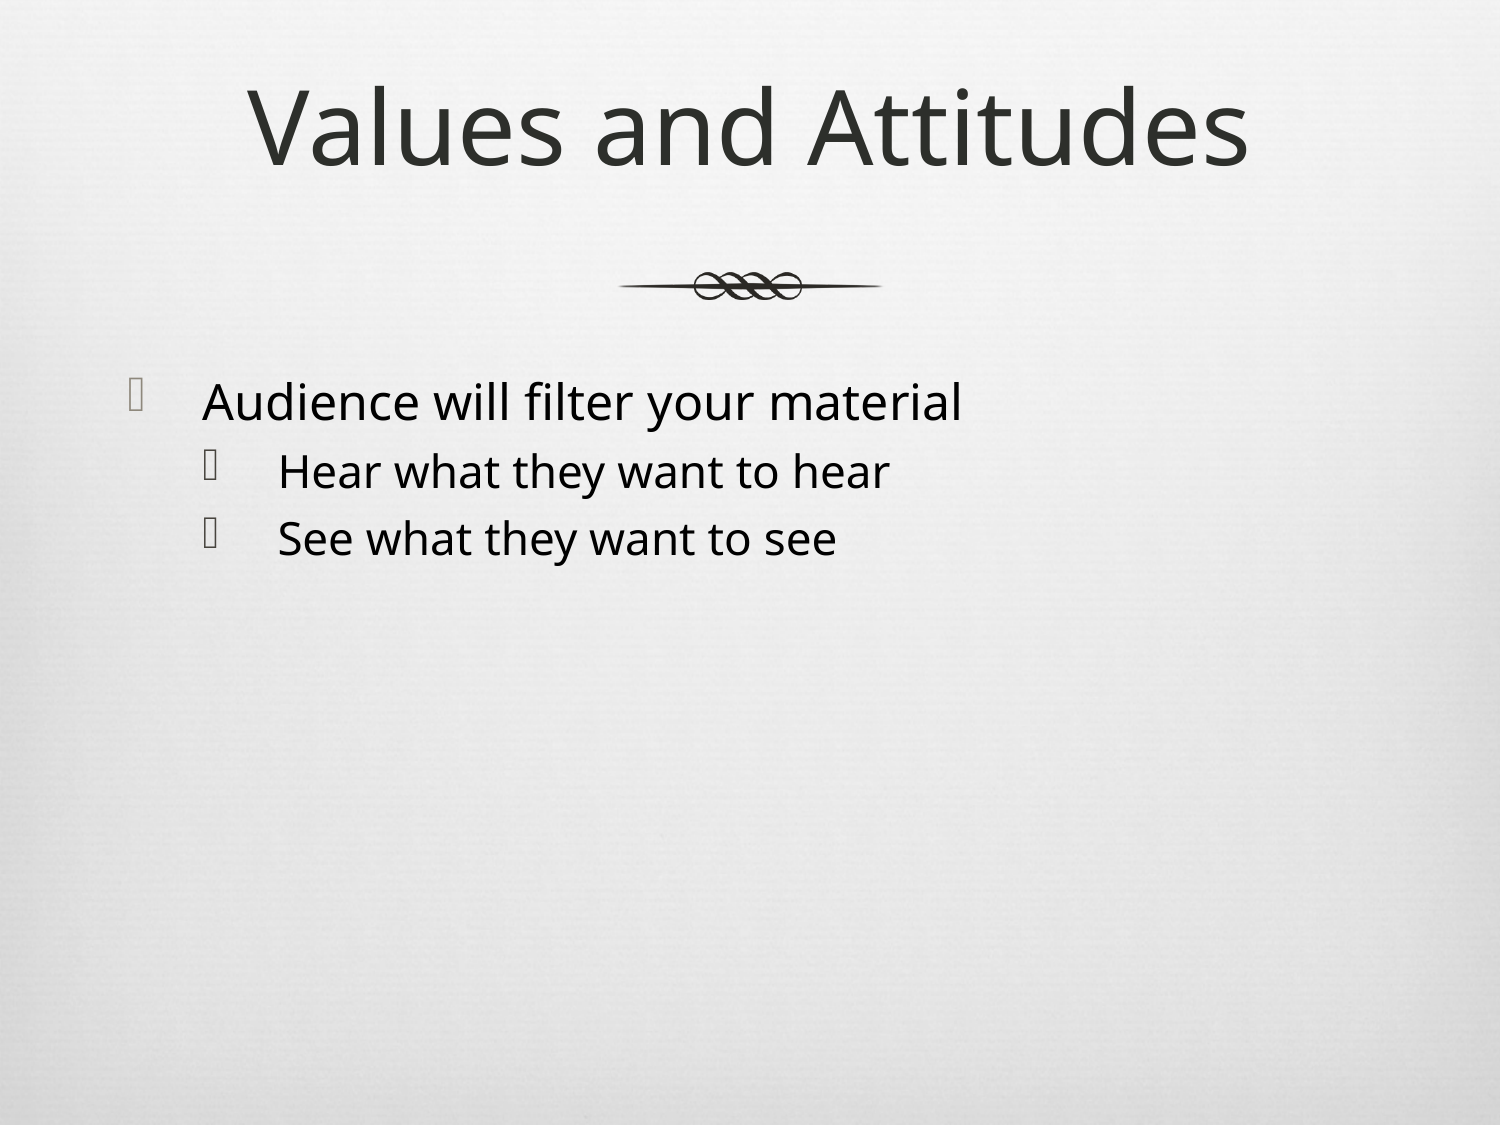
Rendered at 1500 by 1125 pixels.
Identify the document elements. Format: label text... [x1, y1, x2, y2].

picture [615, 272, 885, 300]
list Audience will filter your material Hear what they want to hear See what they want to see [112, 362, 1388, 963]
title Values and Attitudes [112, 11, 1388, 236]
